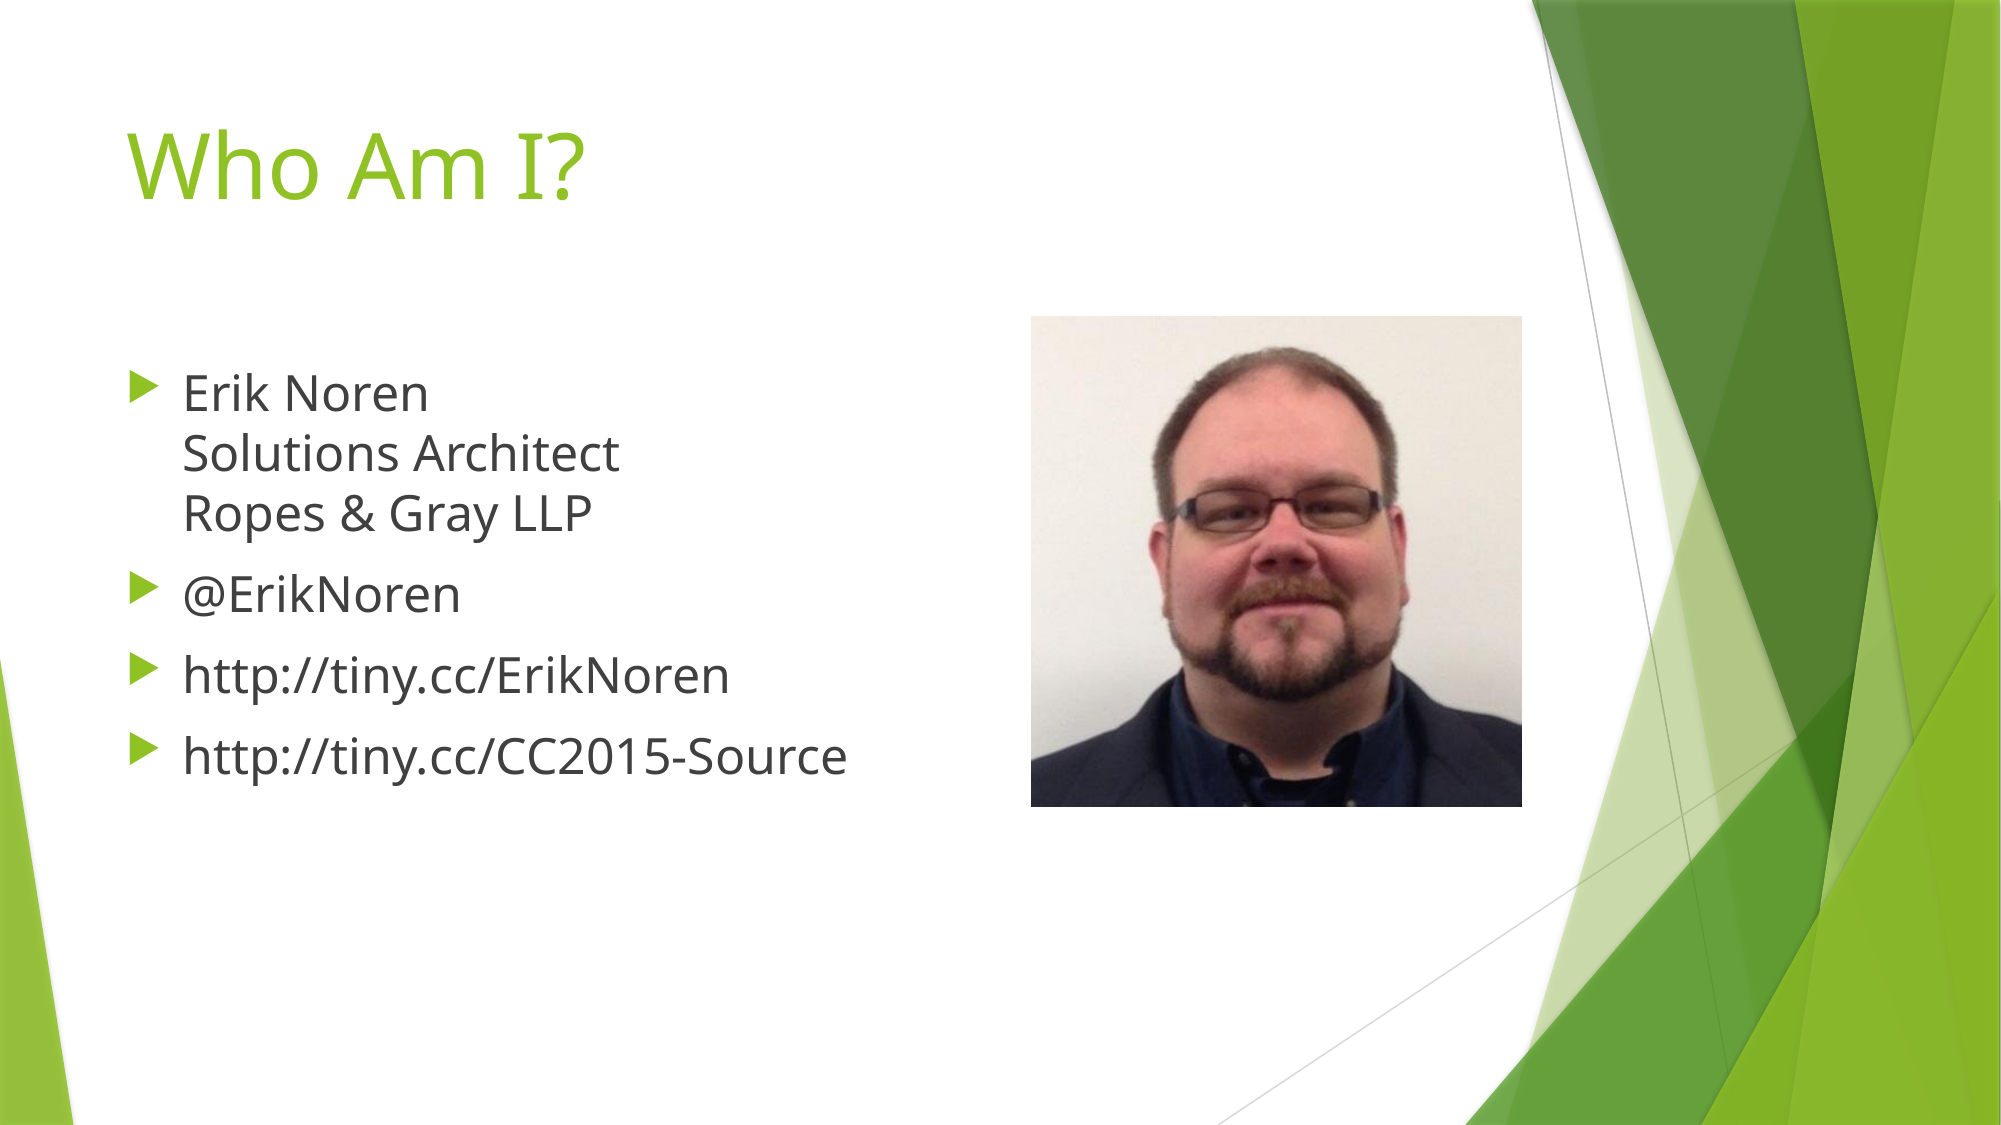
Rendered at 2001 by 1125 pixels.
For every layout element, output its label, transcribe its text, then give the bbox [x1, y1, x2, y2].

list Erik Noren Solutions Architect Ropes & Gray LLP @ErikNoren http://tiny.cc/ErikNoren http://tiny.cc/CC2015-Source [111, 354, 1120, 992]
title Who Am I? [111, 99, 1522, 317]
picture [1030, 316, 1522, 808]
